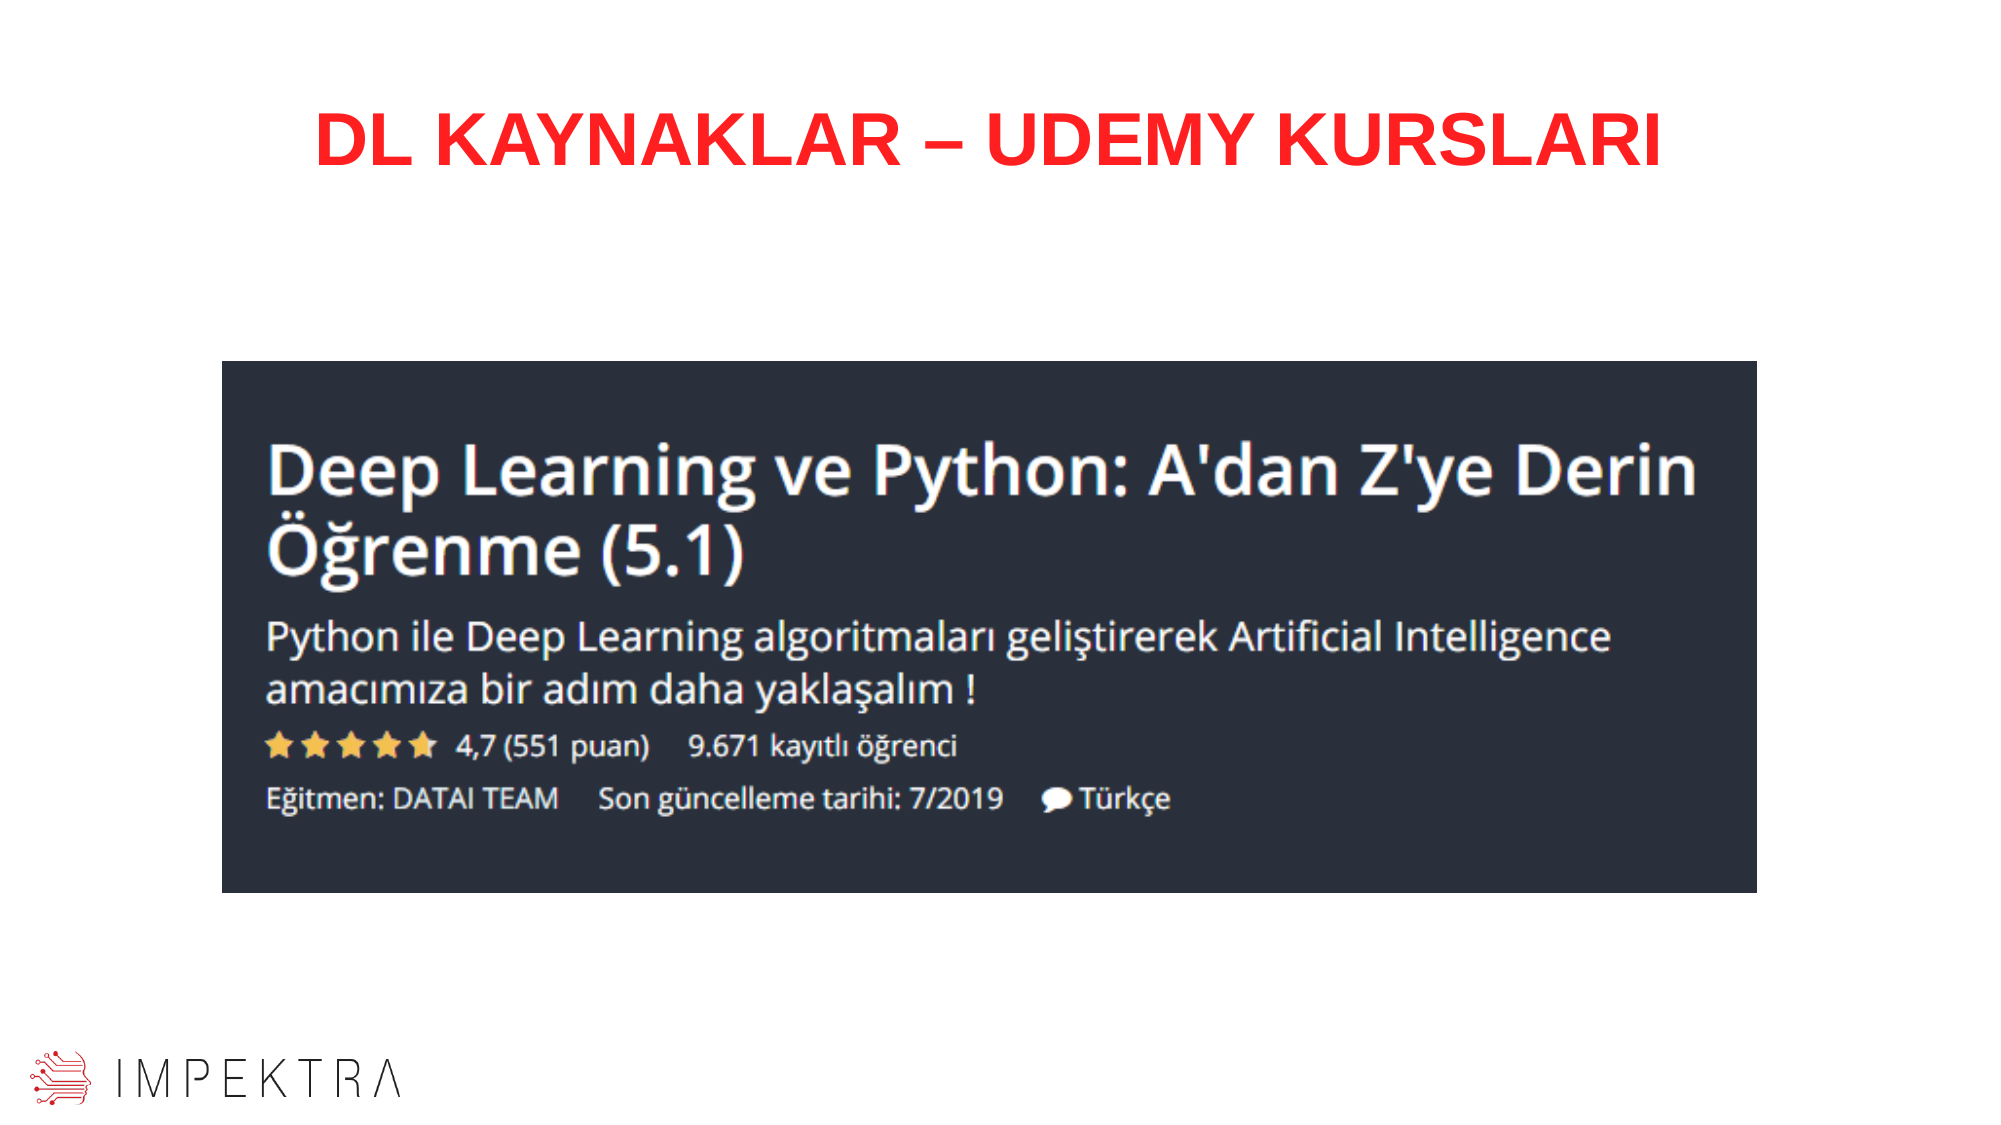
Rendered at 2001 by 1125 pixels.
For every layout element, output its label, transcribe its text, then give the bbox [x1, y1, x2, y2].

picture [222, 361, 1757, 893]
text_box DL KAYNAKLAR – UDEMY KURSLARI [298, 93, 1681, 190]
picture [30, 1051, 400, 1105]
